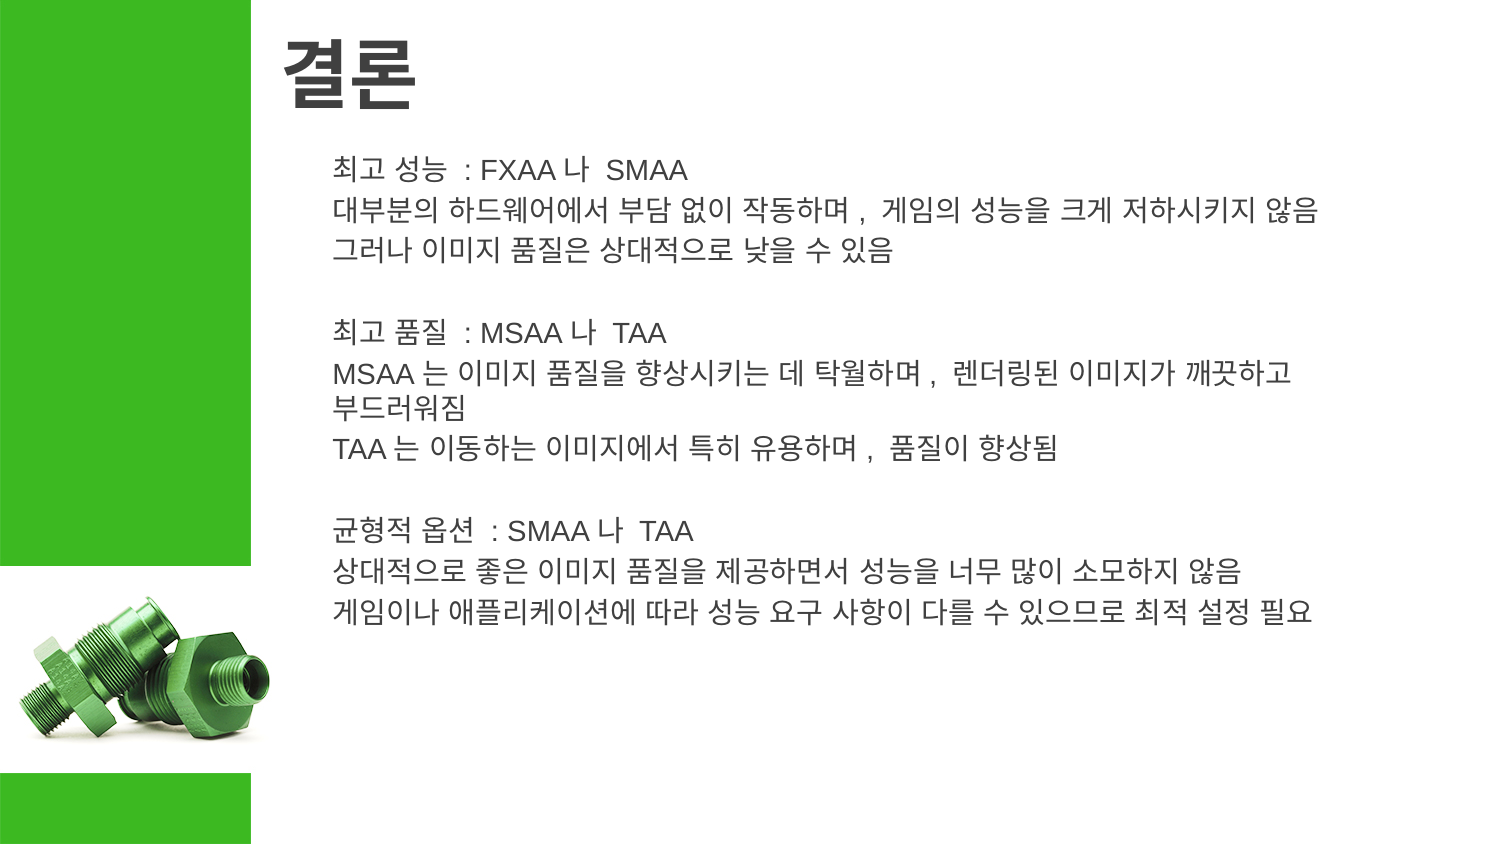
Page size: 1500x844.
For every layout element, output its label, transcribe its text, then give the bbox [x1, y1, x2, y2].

list 최고 성능 : FXAA나 SMAA 대부분의 하드웨어에서 부담 없이 작동하며, 게임의 성능을 크게 저하시키지 않음 그러나 이미지 품질은 상대적으로 낮을 수 있음 최고 품질 : MSAA나 TAA MSAA는 이미지 품질을 향상시키는 데 탁월하며, 렌더링된 이미지가 깨끗하고 부드러워짐 TAA는 이동하는 이미지에서 특히 유용하며, 품질이 향상됨 균형적 옵션 : SMAA나 TAA 상대적으로 좋은 이미지 품질을 제공하면서 성능을 너무 많이 소모하지 않음 게임이나 애플리케이션에 따라 성능 요구 사항이 다를 수 있으므로 최적 설정 필요 [267, 143, 1426, 753]
title 결론 [265, 0, 1500, 146]
picture [0, 0, 1500, 844]
